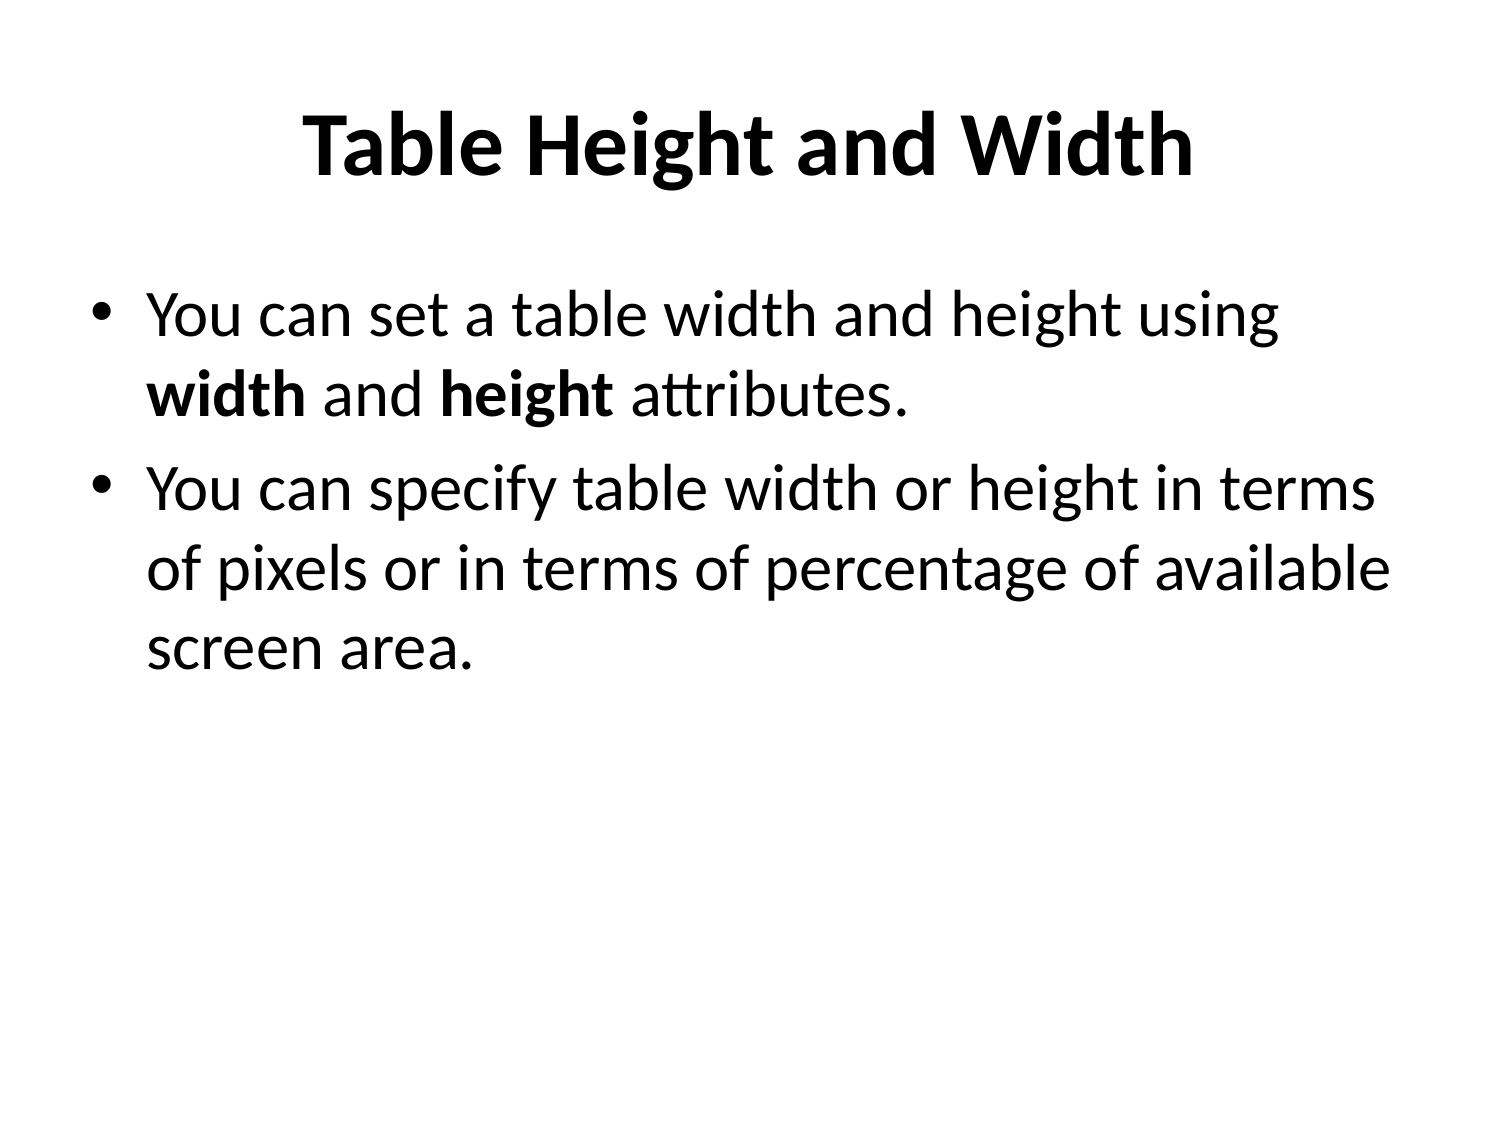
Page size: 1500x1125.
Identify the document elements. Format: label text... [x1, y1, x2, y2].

list You can set a table width and height using width and height attributes. You can specify table width or height in terms of pixels or in terms of percentage of available screen area. [75, 262, 1425, 1005]
title Table Height and Width [75, 45, 1425, 233]
